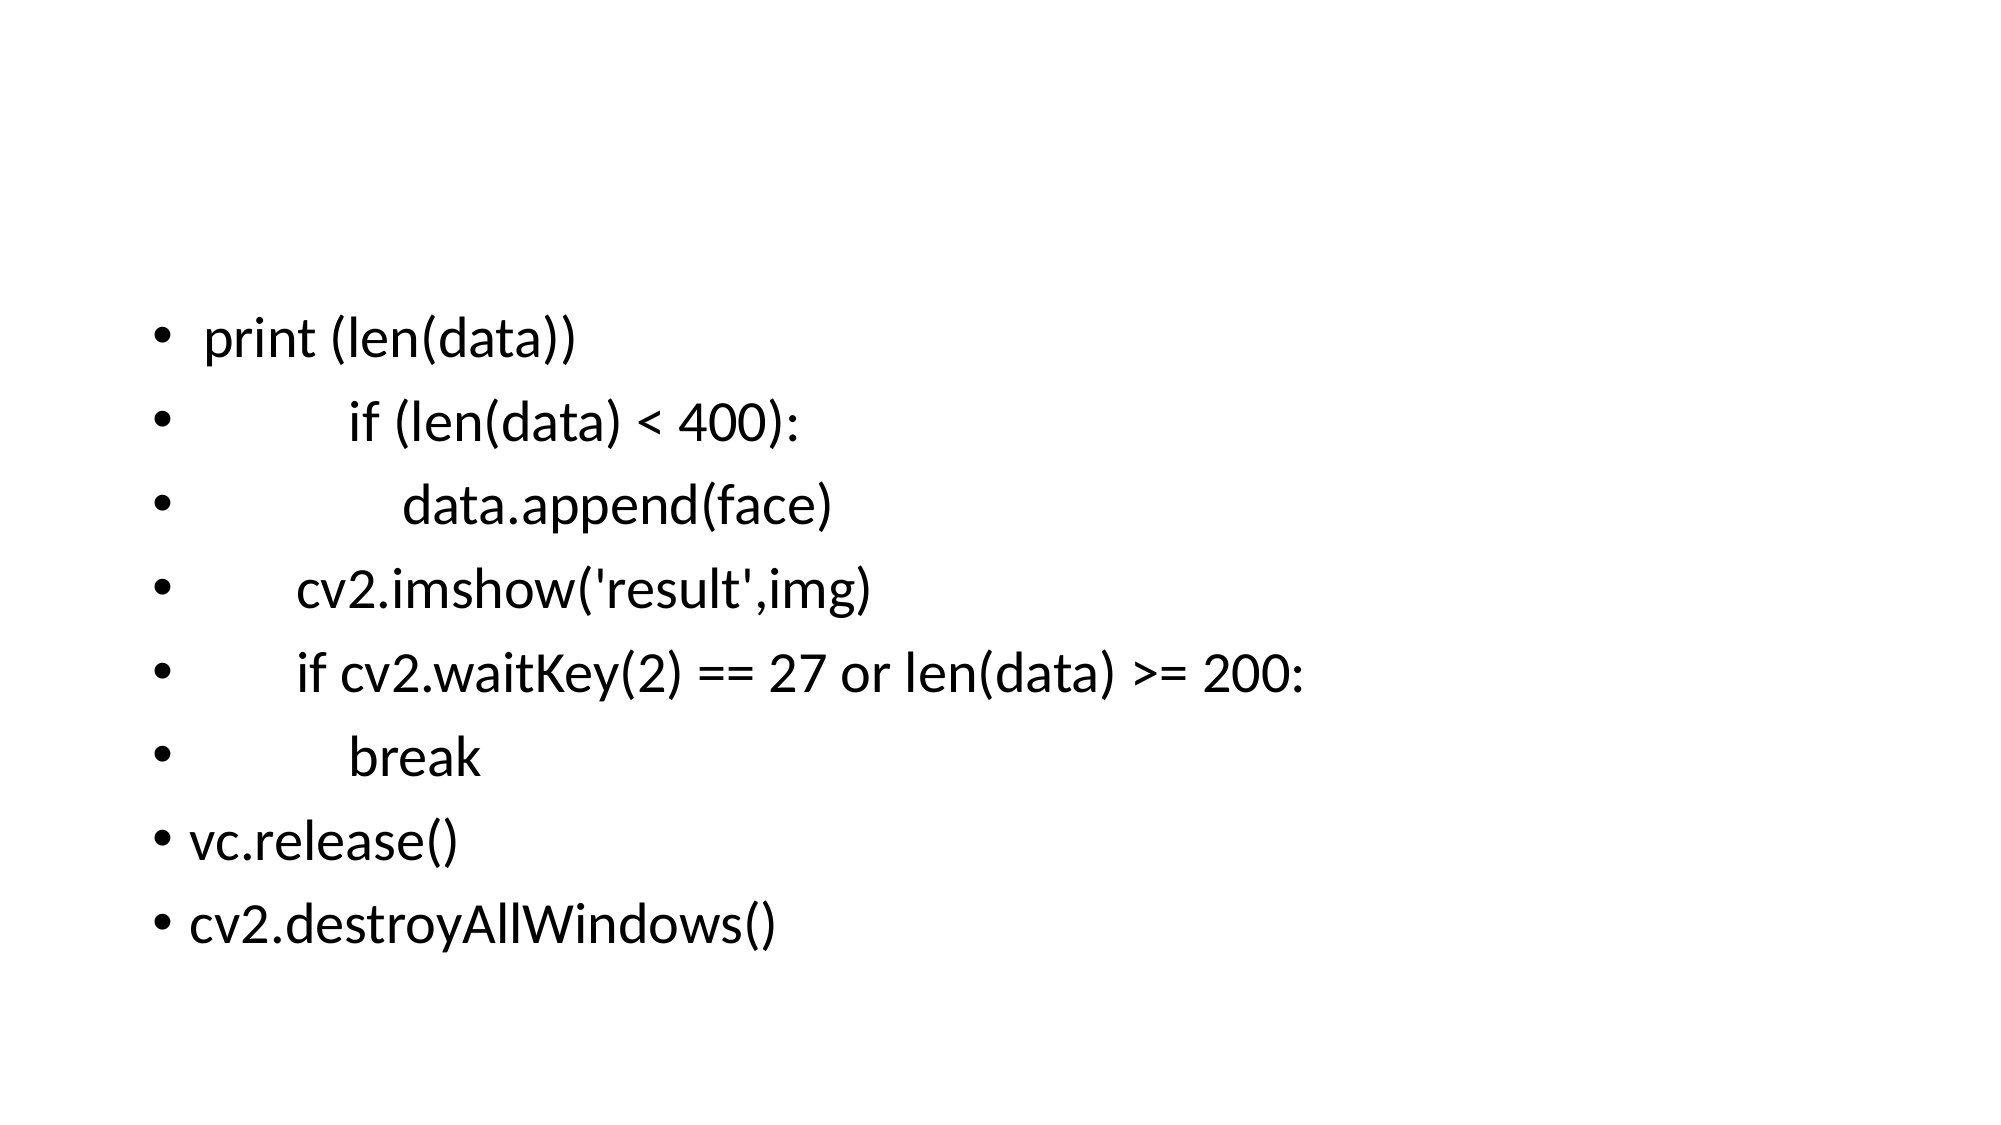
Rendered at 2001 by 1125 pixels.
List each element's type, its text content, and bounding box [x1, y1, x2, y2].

list print (len(data)) if (len(data) < 400): data.append(face) cv2.imshow('result',img) if cv2.waitKey(2) == 27 or len(data) >= 200: break vc.release() cv2.destroyAllWindows() [137, 299, 1863, 1014]
